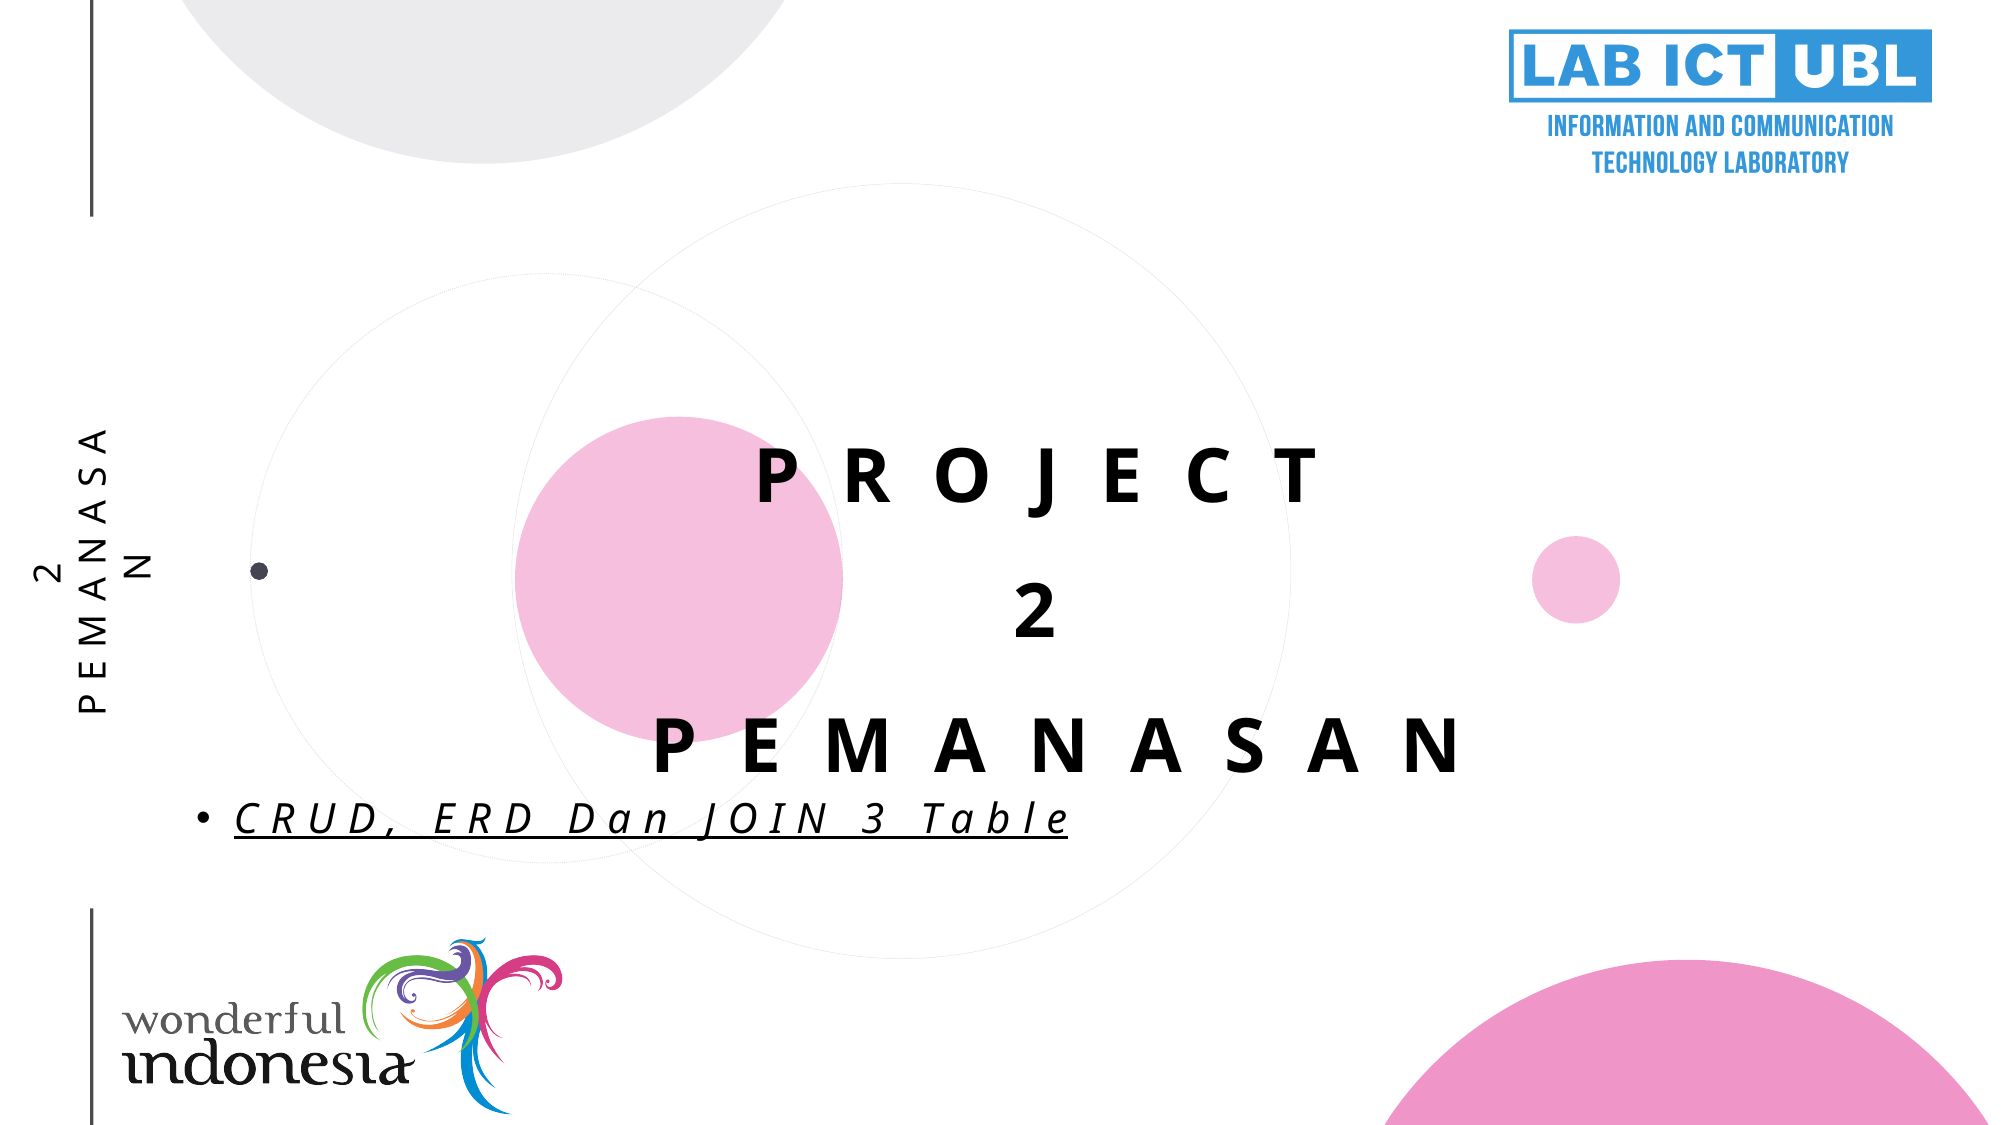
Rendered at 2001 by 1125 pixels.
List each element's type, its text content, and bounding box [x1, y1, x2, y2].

picture [1509, 17, 1932, 186]
list CRUD, ERD Dan JOIN 3 Table [181, 789, 1932, 930]
text_box 2 PEMANASAN [66, 395, 115, 739]
title PROJECT 2 PEMANASAN [181, 348, 1932, 789]
picture [114, 929, 574, 1121]
